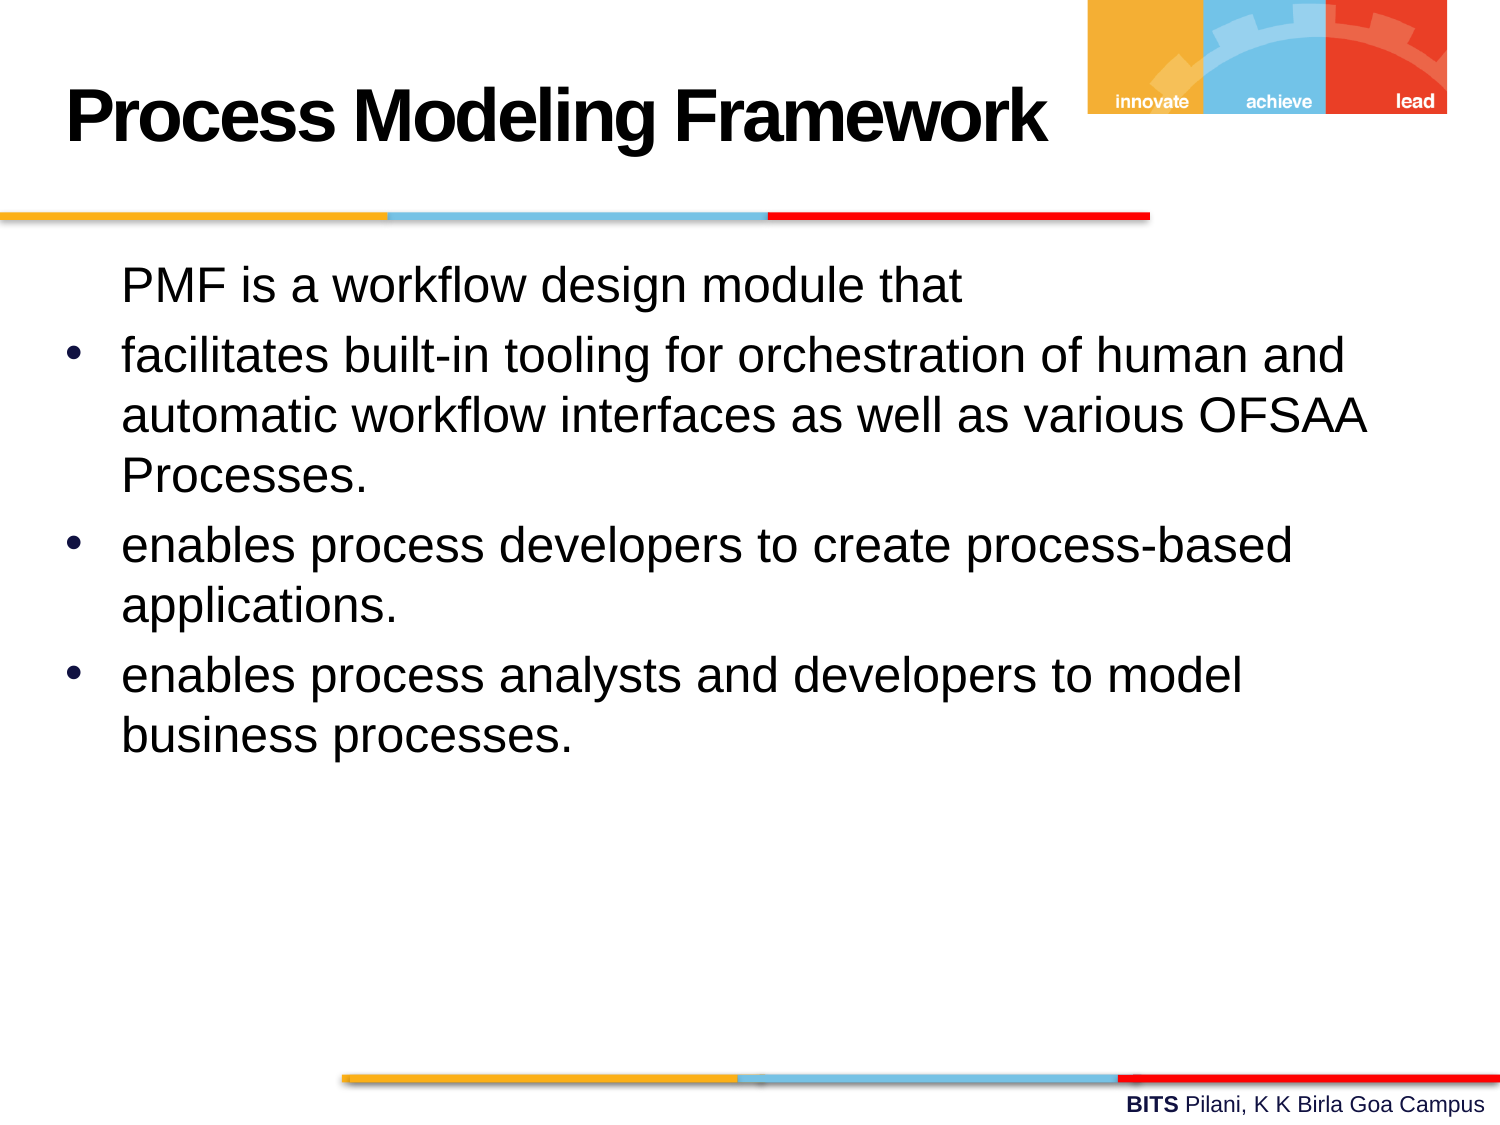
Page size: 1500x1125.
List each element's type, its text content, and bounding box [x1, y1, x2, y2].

list Process Modeling Framework [50, 24, 1088, 213]
list PMF is a workflow design module that facilitates built-in tooling for orchestration of human and automatic workflow interfaces as well as various OFSAA Processes. enables process developers to create process-based applications. enables process analysts and developers to model business processes. [50, 245, 1400, 988]
picture [1087, 0, 1448, 114]
